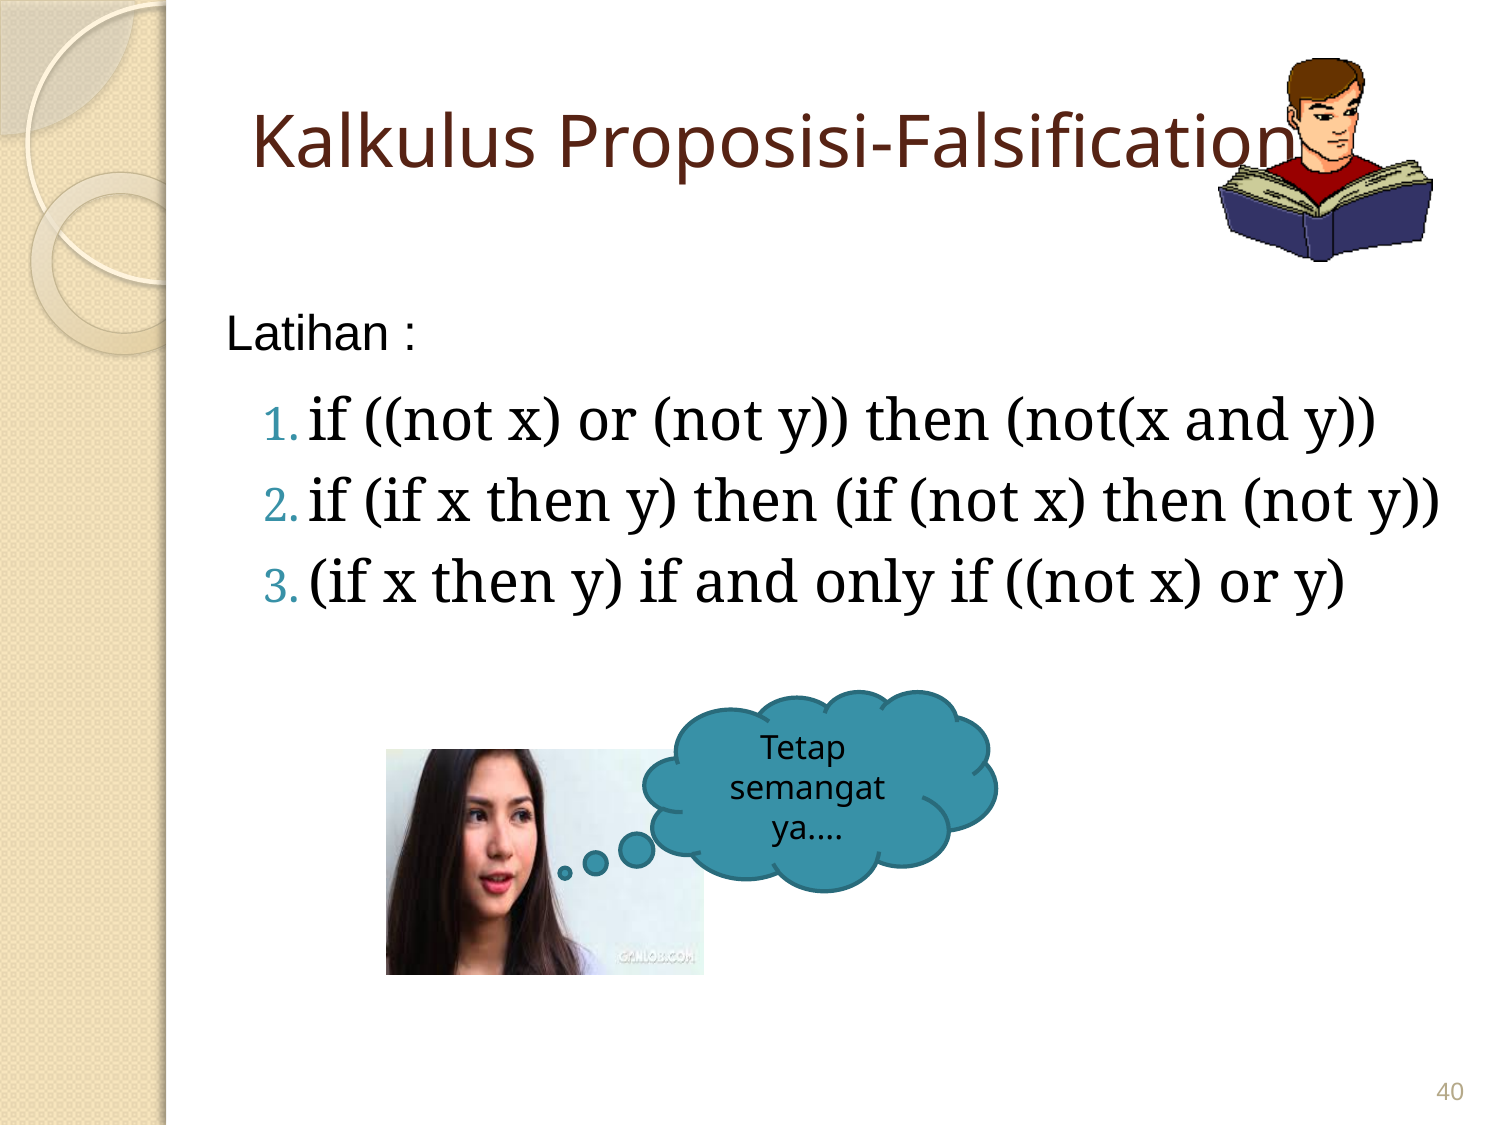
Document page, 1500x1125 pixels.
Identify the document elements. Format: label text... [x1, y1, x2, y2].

title Kalkulus Proposisi-Falsification [235, 45, 1466, 233]
text_box Latihan : [210, 292, 1161, 368]
picture [386, 749, 704, 976]
list if ((not x) or (not y)) then (not(x and y)) if (if x then y) then (if (not x) then (not y)) (if x then y) if and only if ((not x) or y) [234, 375, 1465, 645]
slide_number 40 [1413, 1034, 1488, 1113]
picture [1218, 58, 1434, 262]
text_box Tetap semangat ya.... [674, 689, 999, 894]
